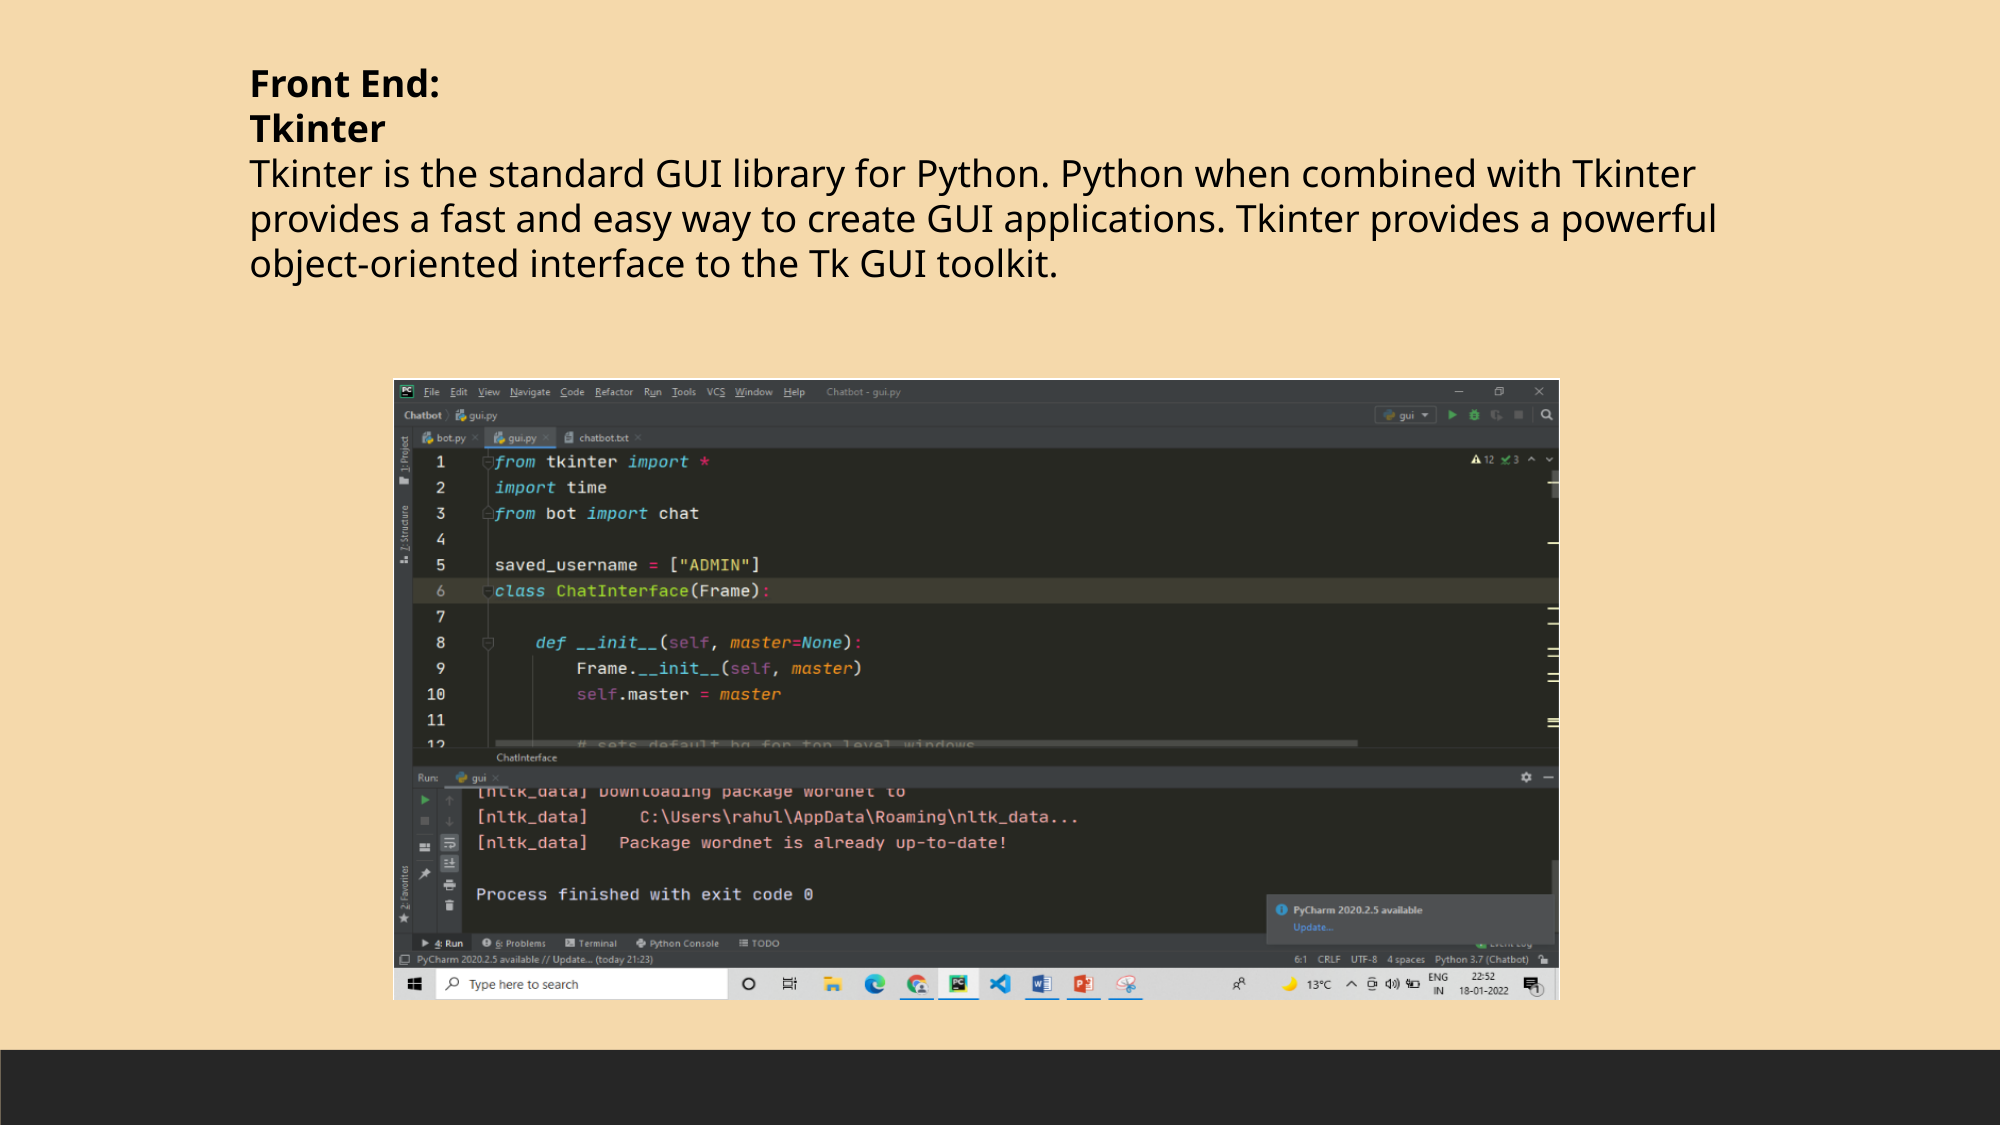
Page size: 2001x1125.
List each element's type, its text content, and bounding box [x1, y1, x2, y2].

text_box Front End: Tkinter Tkinter is the standard GUI library for Python. Python when combined with Tkinter provides a fast and easy way to create GUI applications. Tkinter provides a powerful object-oriented interface to the Tk GUI toolkit. [234, 52, 1796, 473]
picture [393, 377, 1561, 1000]
